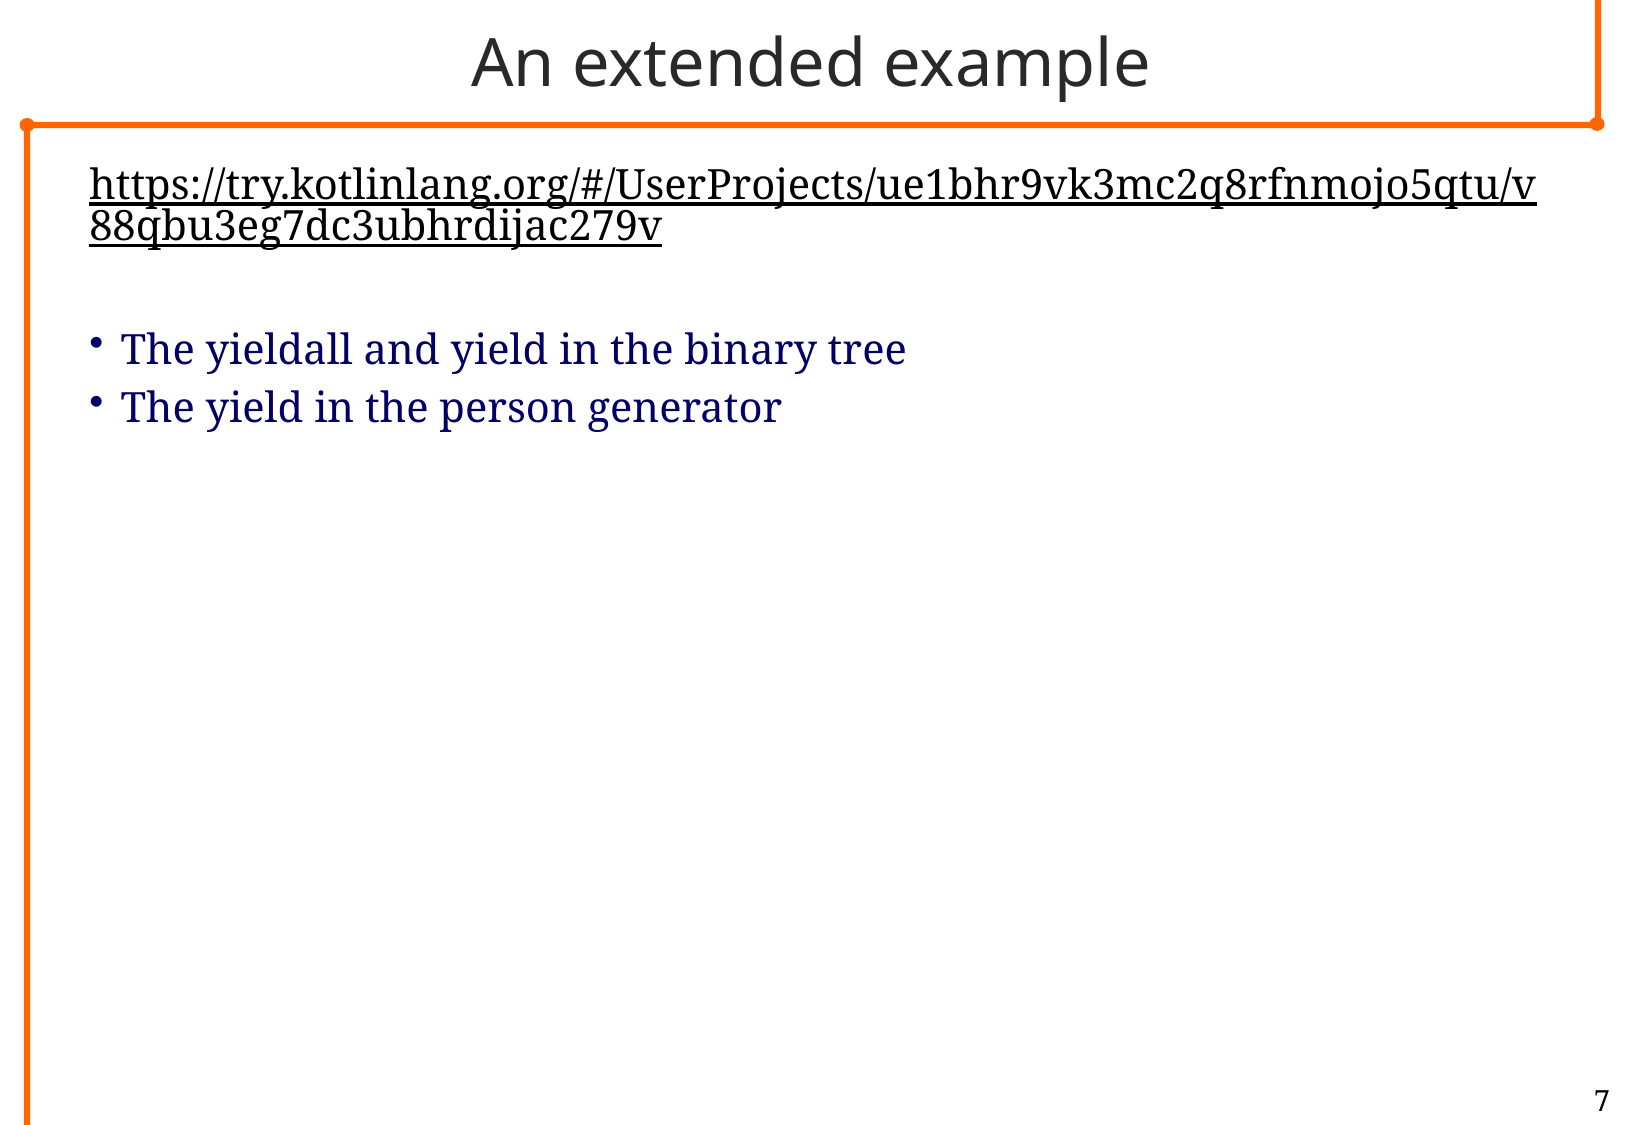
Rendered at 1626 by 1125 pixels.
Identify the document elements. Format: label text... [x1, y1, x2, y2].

title An extended example [53, 7, 1569, 113]
list https://try.kotlinlang.org/#/UserProjects/ue1bhr9vk3mc2q8rfnmojo5qtu/v88qbu3eg7dc3ubhrdijac279v The yieldall and yield in the binary tree The yield in the person generator [74, 149, 1569, 1081]
slide_number 7 [1238, 1074, 1625, 1110]
